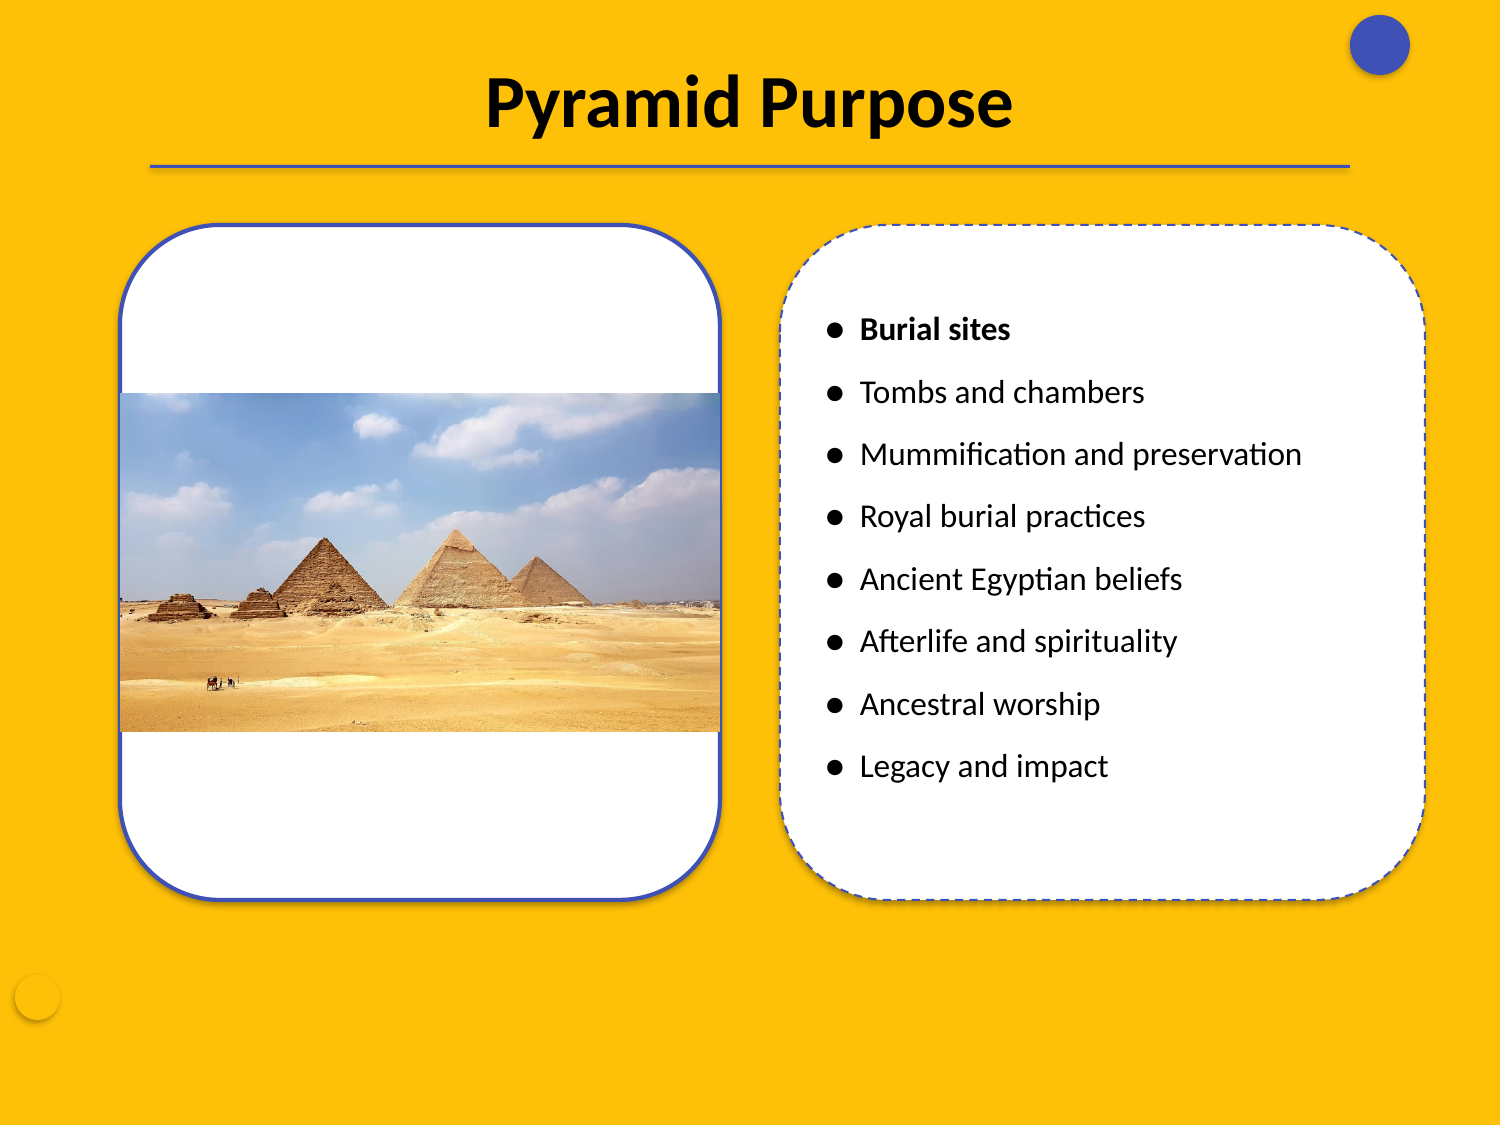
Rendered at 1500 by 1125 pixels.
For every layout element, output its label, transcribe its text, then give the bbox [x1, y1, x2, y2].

text_box [779, 224, 1426, 901]
text_box [119, 740, 721, 901]
text_box [119, 224, 721, 392]
text_box [149, 164, 1351, 169]
text_box Pyramid Purpose [470, 44, 1030, 150]
picture [119, 393, 721, 732]
text_box [14, 974, 61, 1021]
text_box ● Burial sites ● Tombs and chambers ● Mummification and preservation ● Royal burial practices ● Ancient Egyptian beliefs ● Afterlife and spirituality ● Ancestral worship ● Legacy and impact [809, 299, 1395, 792]
text_box [1349, 14, 1411, 76]
